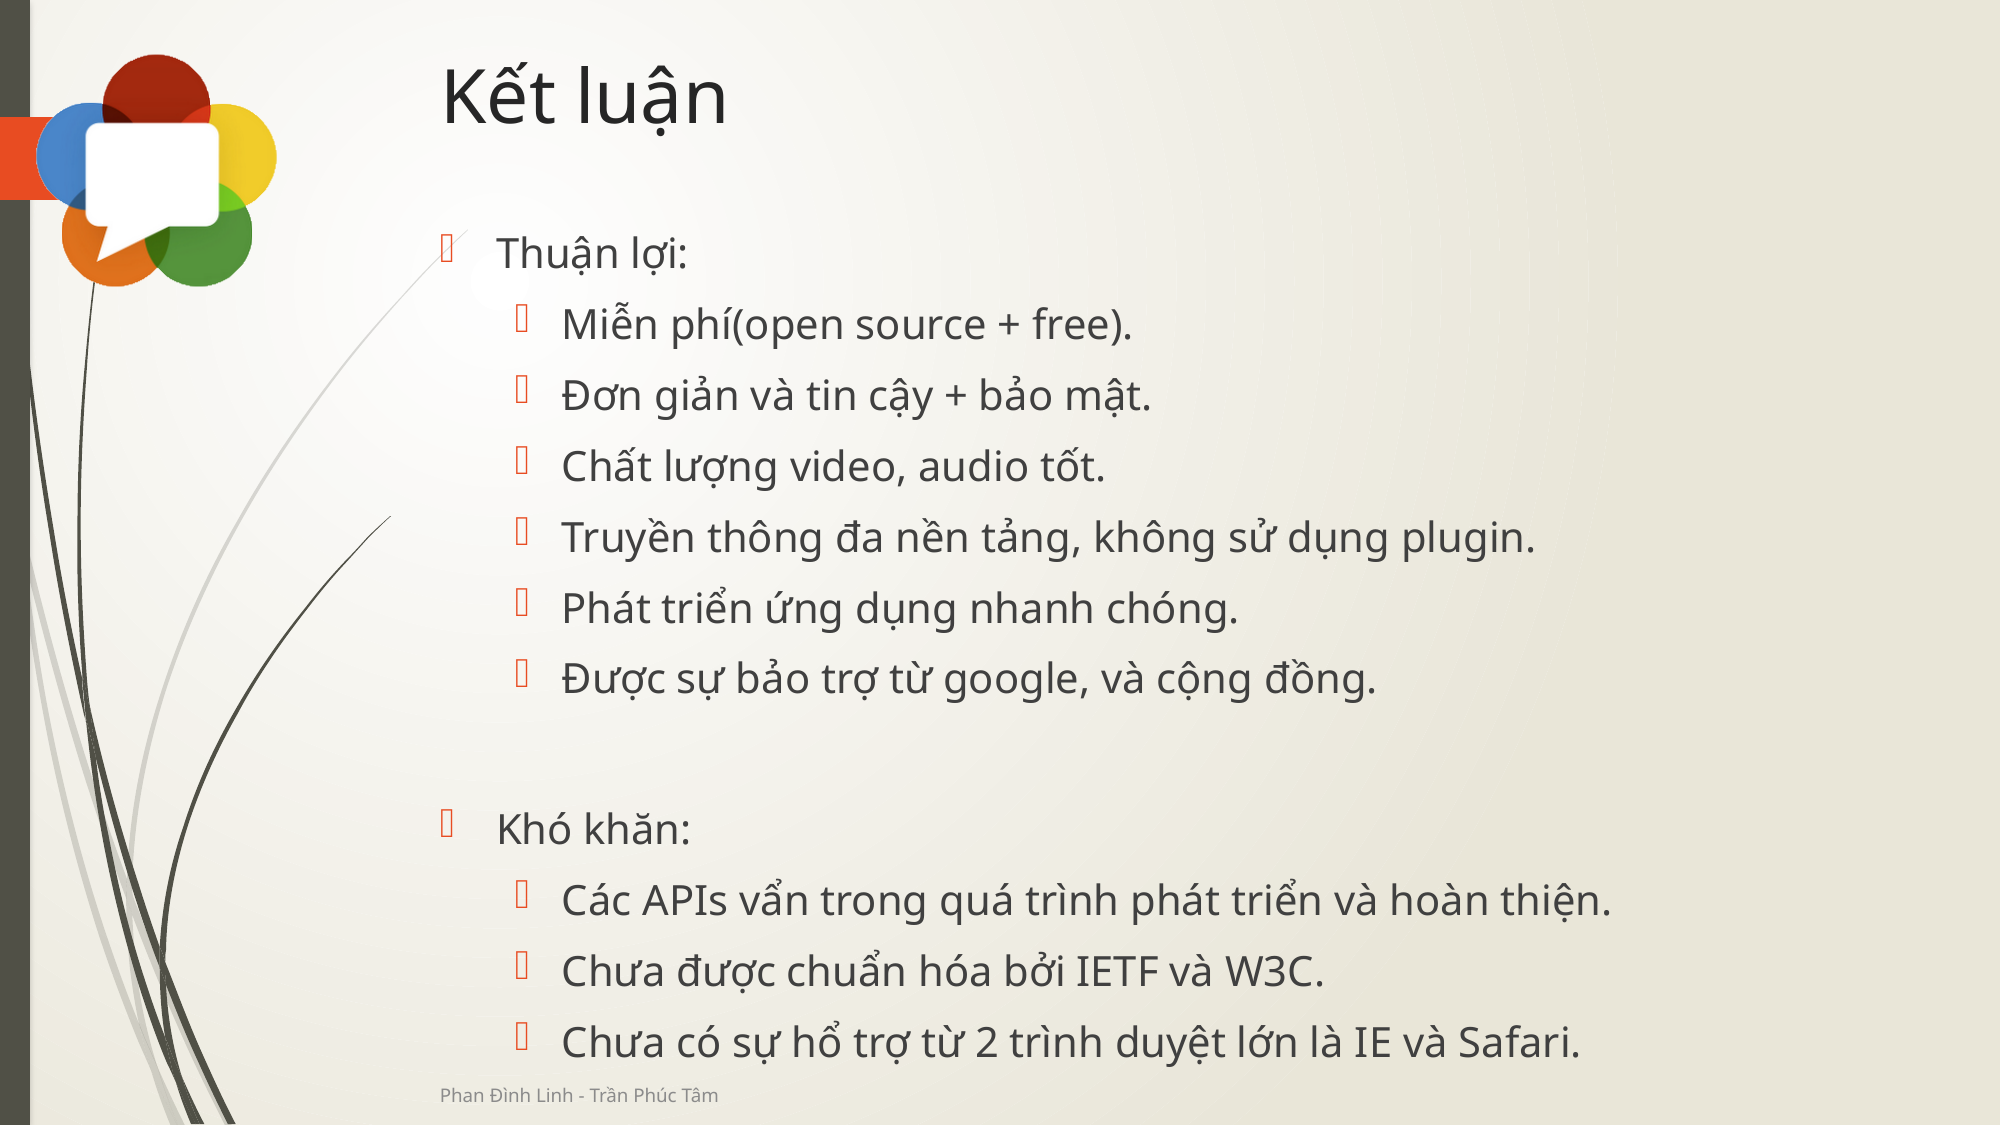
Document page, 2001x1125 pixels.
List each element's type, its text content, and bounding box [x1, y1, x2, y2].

list Thuận lợi: Miễn phí(open source + free). Đơn giản và tin cậy + bảo mật. Chất lượng video, audio tốt. Truyền thông đa nền tảng, không sử dụng plugin. Phát triển ứng dụng nhanh chóng. Được sự bảo trợ từ google, và cộng đồng. Khó khăn: Các APIs vẩn trong quá trình phát triển và hoàn thiện. Chưa được chuẩn hóa bởi IETF và W3C. Chưa có sự hổ trợ từ 2 trình duyệt lớn là IE và Safari. [424, 219, 1888, 1021]
picture [25, 40, 283, 298]
title Kết luận [425, 41, 1888, 220]
footer Phan Đình Linh - Trần Phúc Tâm [424, 1065, 1675, 1125]
